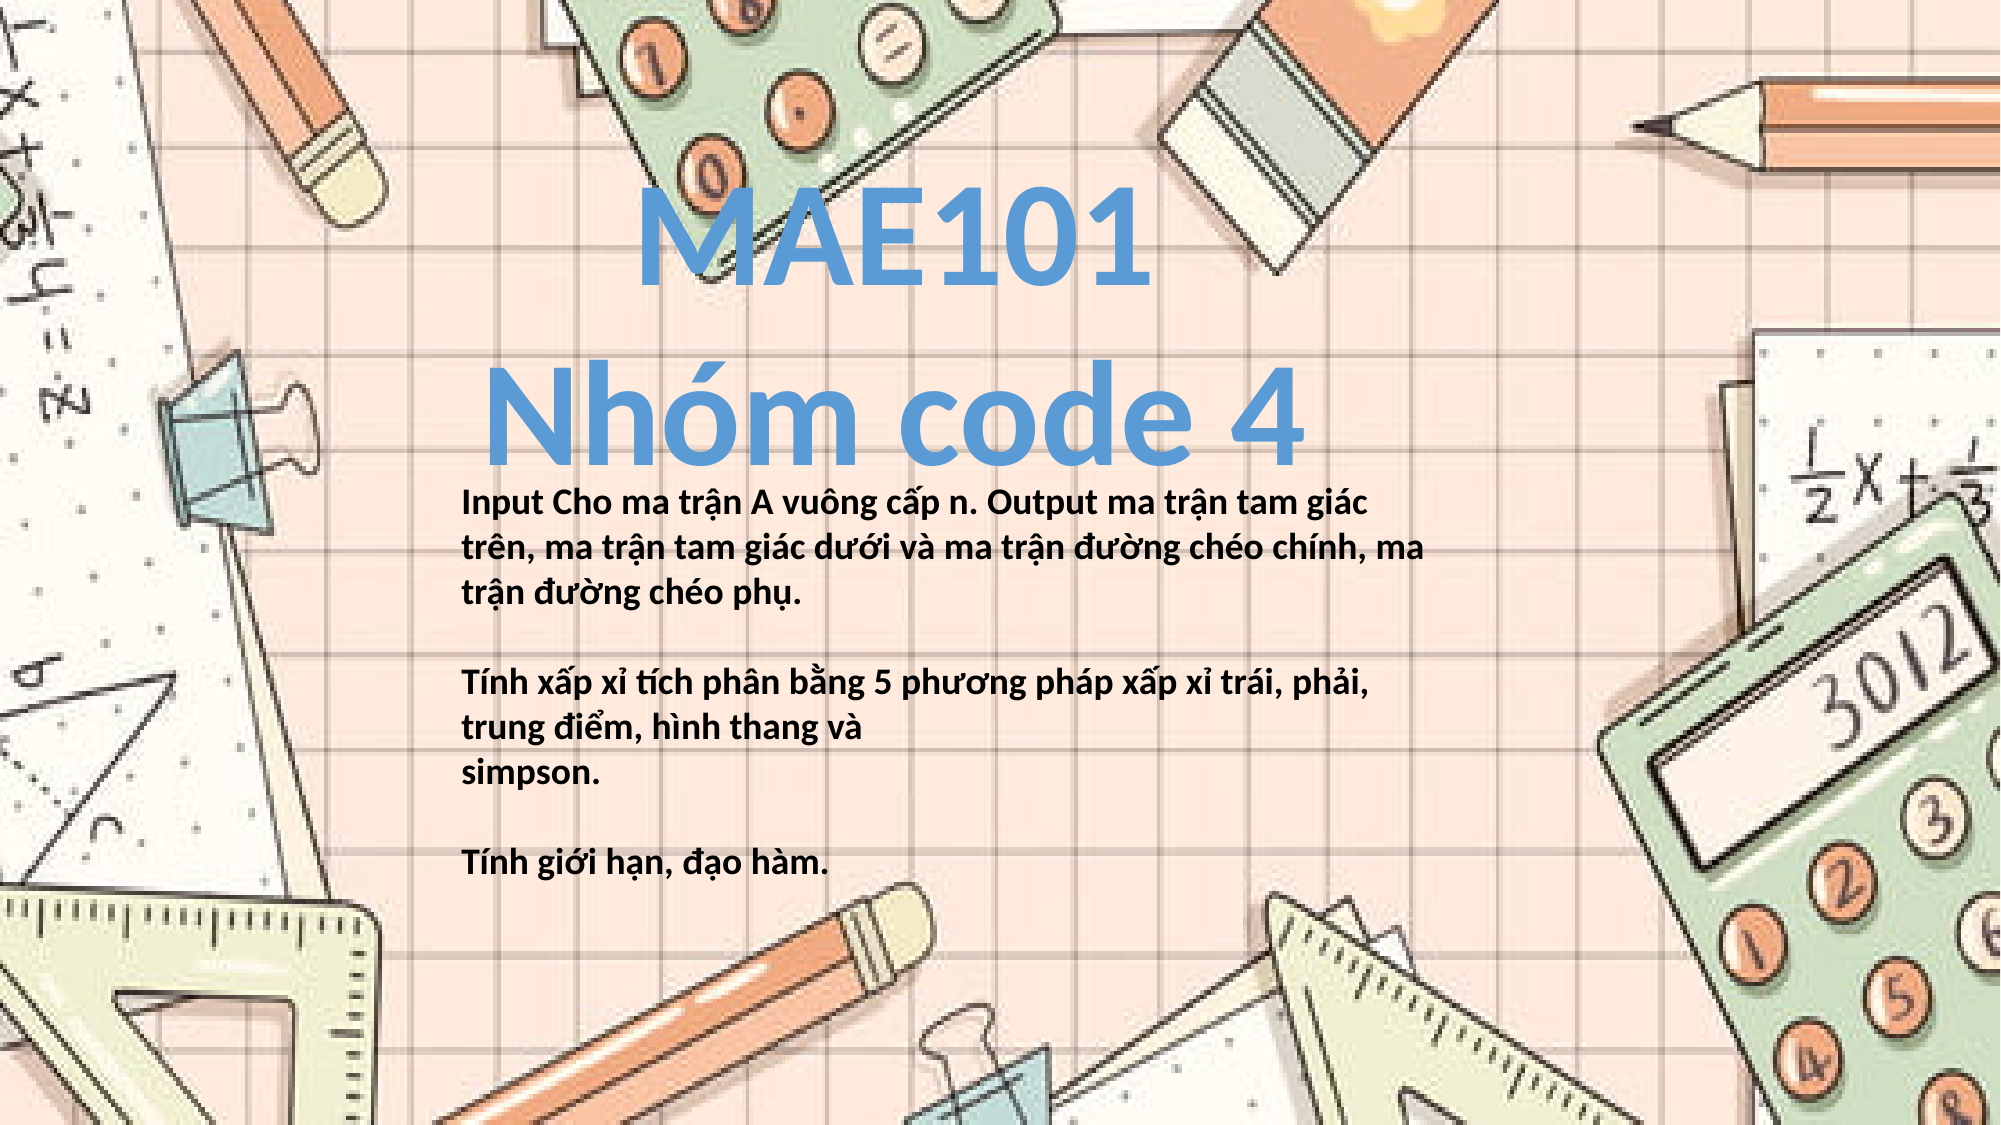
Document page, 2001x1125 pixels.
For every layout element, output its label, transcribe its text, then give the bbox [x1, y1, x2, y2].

text_box MAE101 Nhóm code 4 [466, 128, 1322, 469]
picture [0, 0, 2001, 1125]
text_box Input Cho ma trận A vuông cấp n. Output ma trận tam giác trên, ma trận tam giác dưới và ma trận đường chéo chính, ma trận đường chéo phụ. Tính xấp xỉ tích phân bằng 5 phương pháp xấp xỉ trái, phải, trung điểm, hình thang và simpson. Tính giới hạn, đạo hàm. [446, 469, 1447, 935]
